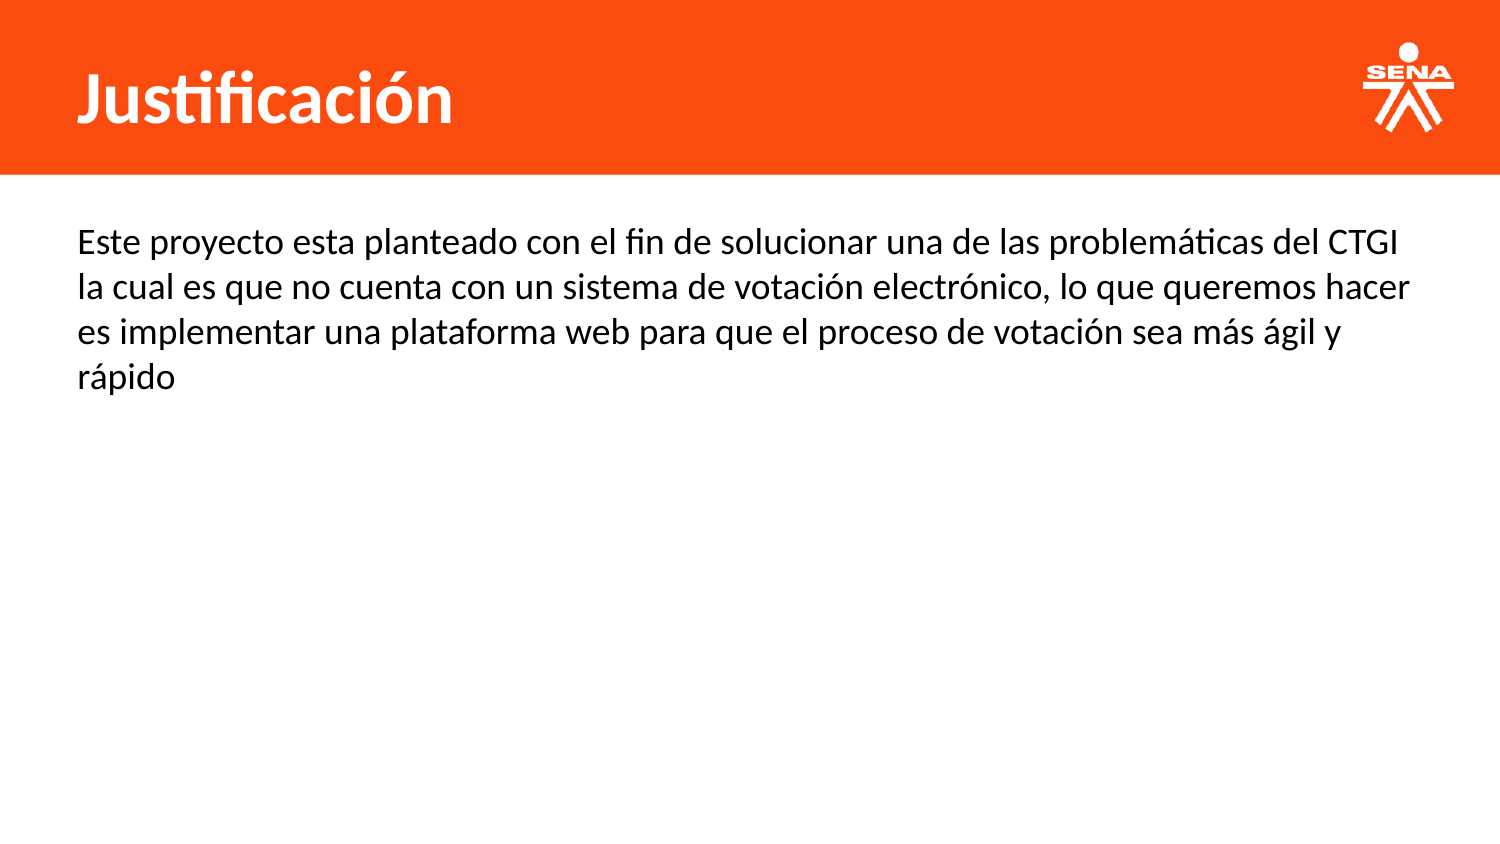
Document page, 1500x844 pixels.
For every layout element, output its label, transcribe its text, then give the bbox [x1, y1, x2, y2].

picture [0, 0, 1500, 844]
text_box Este proyecto esta planteado con el fin de solucionar una de las problemáticas del CTGI la cual es que no cuenta con un sistema de votación electrónico, lo que queremos hacer es implementar una plataforma web para que el proceso de votación sea más ágil y rápido [62, 209, 1429, 405]
text_box Justificación [62, 40, 511, 146]
